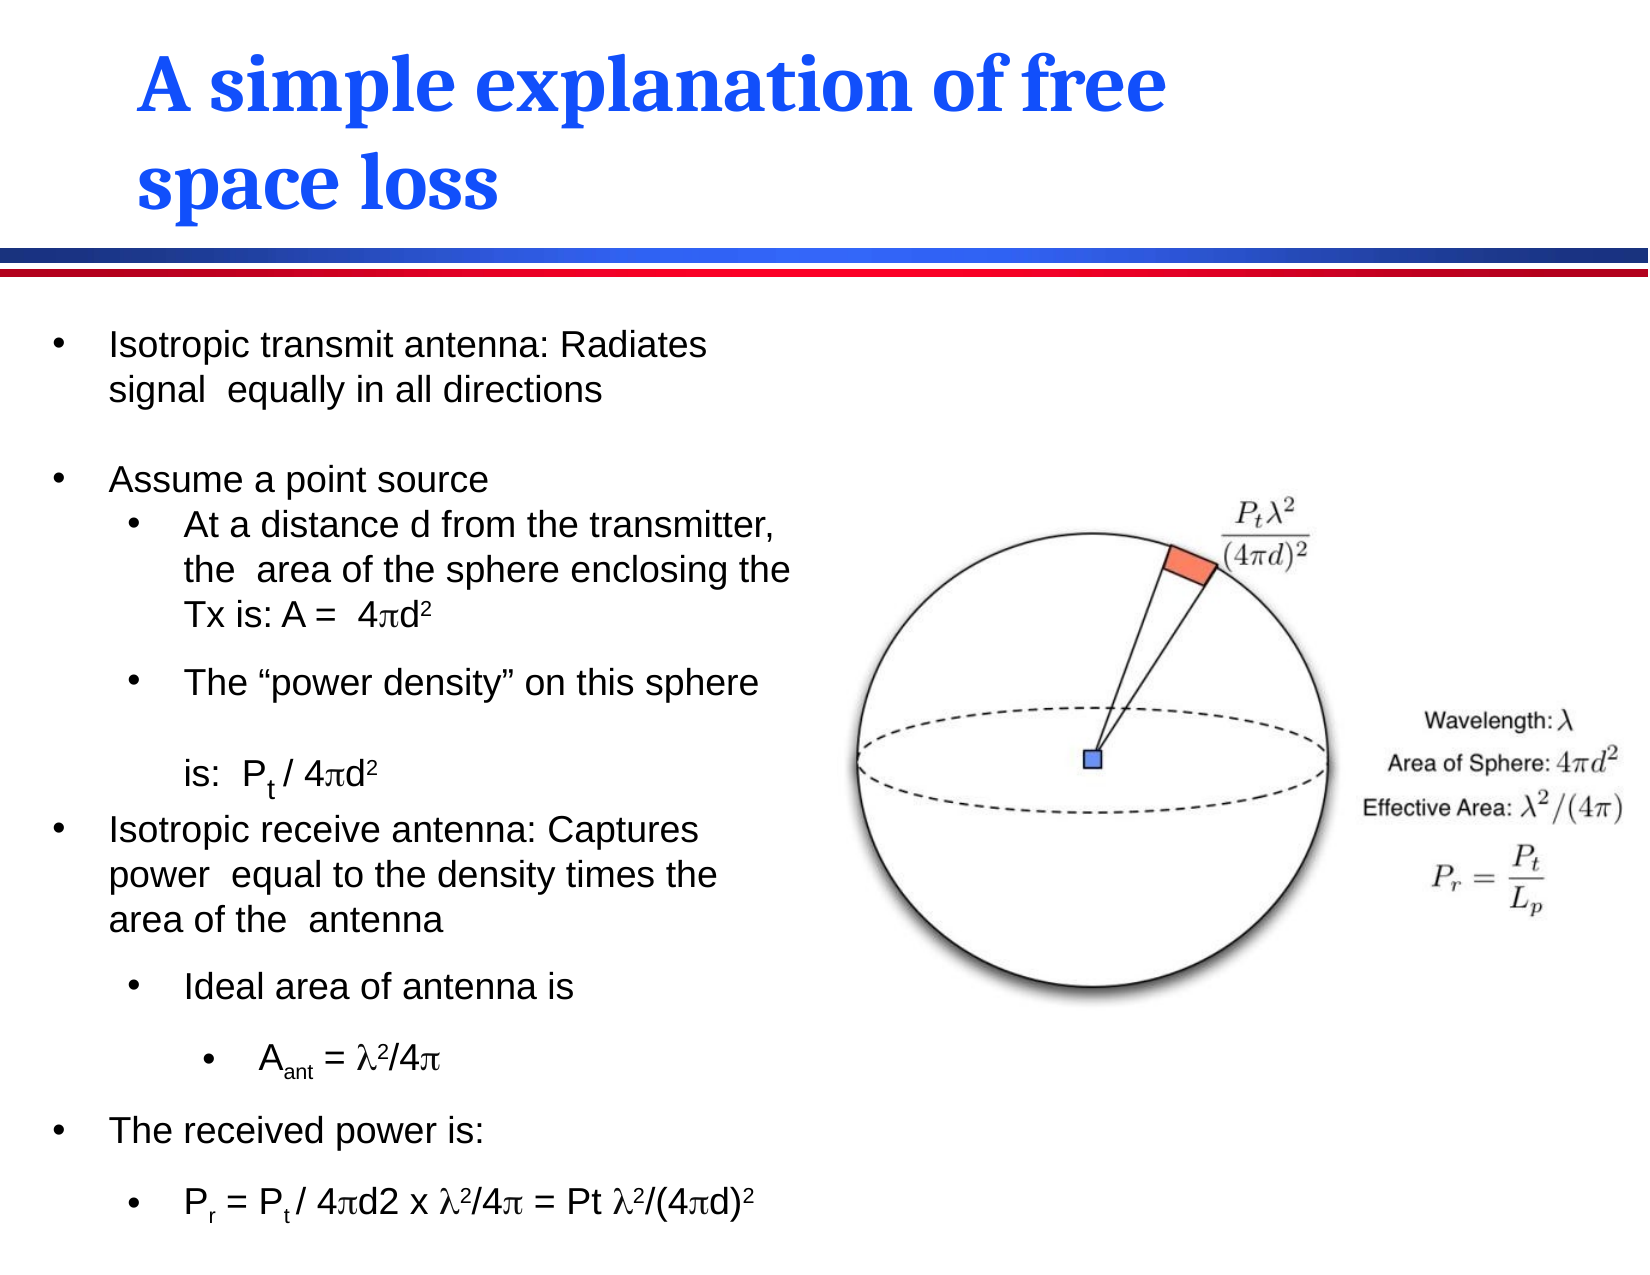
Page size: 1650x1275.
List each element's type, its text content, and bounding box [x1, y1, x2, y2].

text_box Isotropic transmit antenna: Radiates signal equally in all directions Assume a point source At a distance d from the transmitter, the area of the sphere enclosing the Tx is: A = 4d2 The “power density” on this sphere is: Pt / 4d2 Isotropic receive antenna: Captures power equal to the density times the area of the antenna Ideal area of antenna is Aant = 2/4 The received power is: Pr = Pt / 4d2 x 2/4 = Pt 2/(4d)2 [37, 312, 813, 1236]
picture [0, 269, 1648, 277]
picture [0, 248, 1648, 263]
title A simple explanation of free space loss [137, 28, 1331, 229]
picture [837, 488, 1624, 1012]
